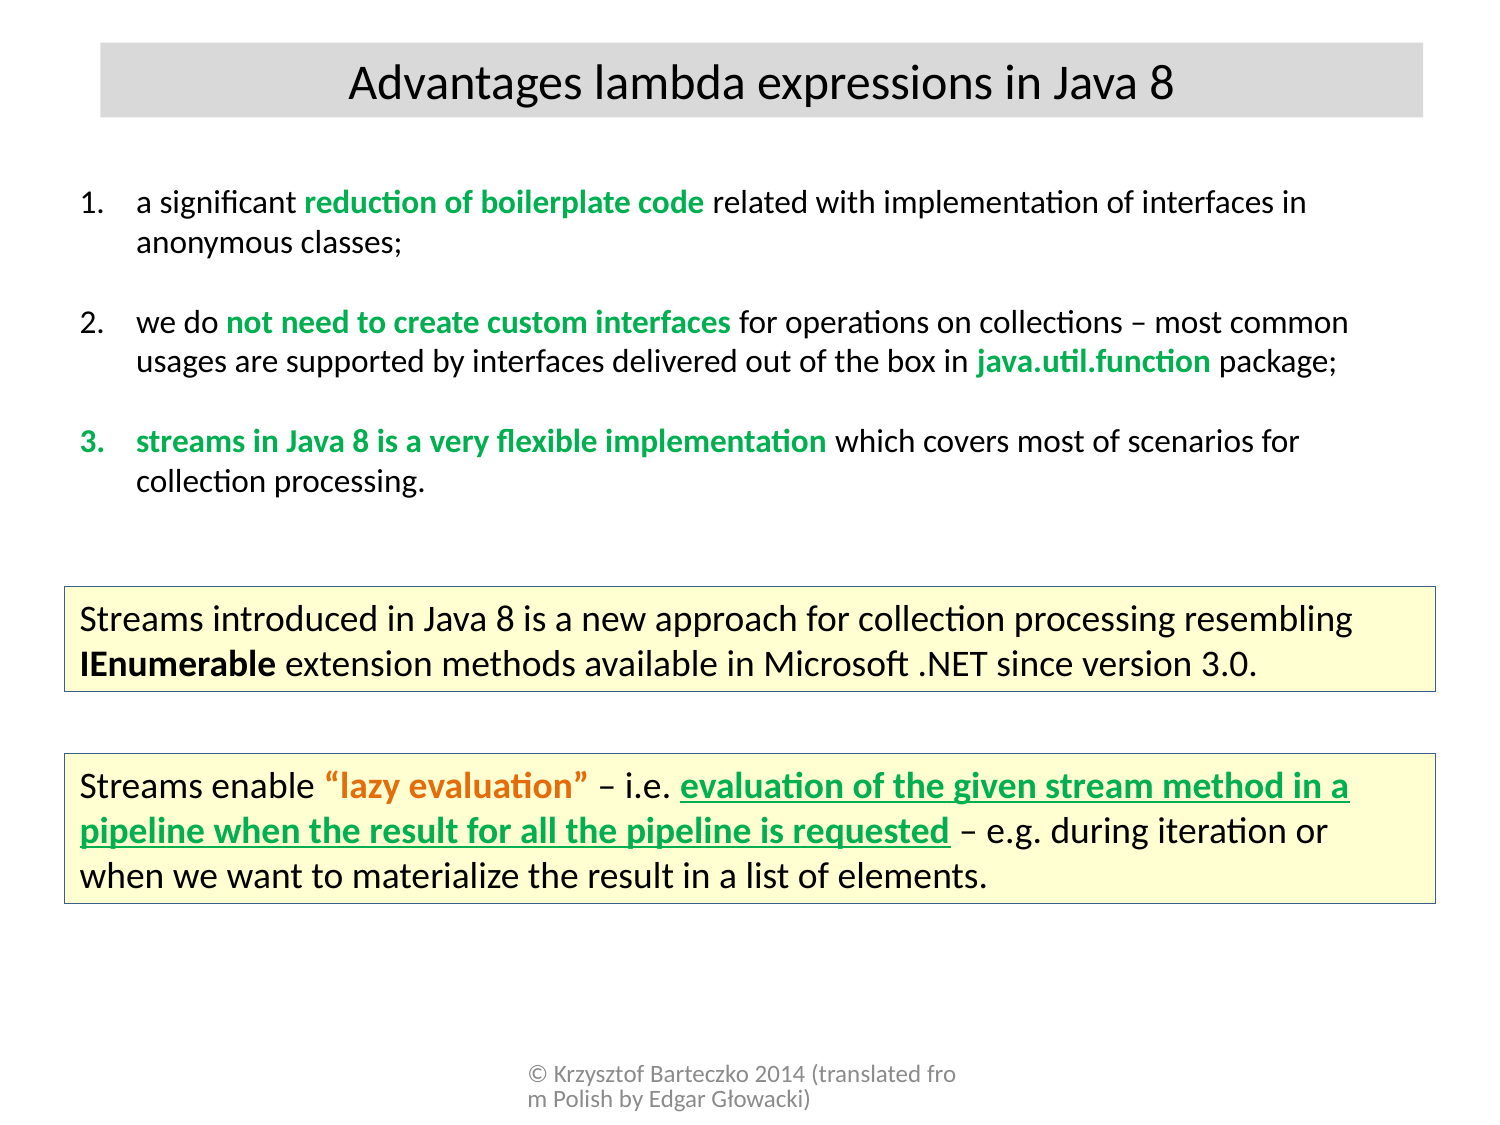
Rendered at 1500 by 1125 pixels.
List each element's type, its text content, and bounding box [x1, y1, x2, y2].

text_box a significant reduction of boilerplate code related with implementation of interfaces in anonymous classes; we do not need to create custom interfaces for operations on collections – most common usages are supported by interfaces delivered out of the box in java.util.function package; streams in Java 8 is a very flexible implementation which covers most of scenarios for collection processing. [64, 172, 1436, 507]
footer © Krzysztof Barteczko 2014 (translated from Polish by Edgar Głowacki) [512, 1042, 988, 1103]
text_box Streams introduced in Java 8 is a new approach for collection processing resembling IEnumerable extension methods available in Microsoft .NET since version 3.0. [64, 586, 1436, 692]
text_box Advantages lambda expressions in Java 8 [100, 42, 1424, 118]
text_box Streams enable “lazy evaluation” – i.e. evaluation of the given stream method in a pipeline when the result for all the pipeline is requested – e.g. during iteration or when we want to materialize the result in a list of elements. [64, 753, 1436, 904]
